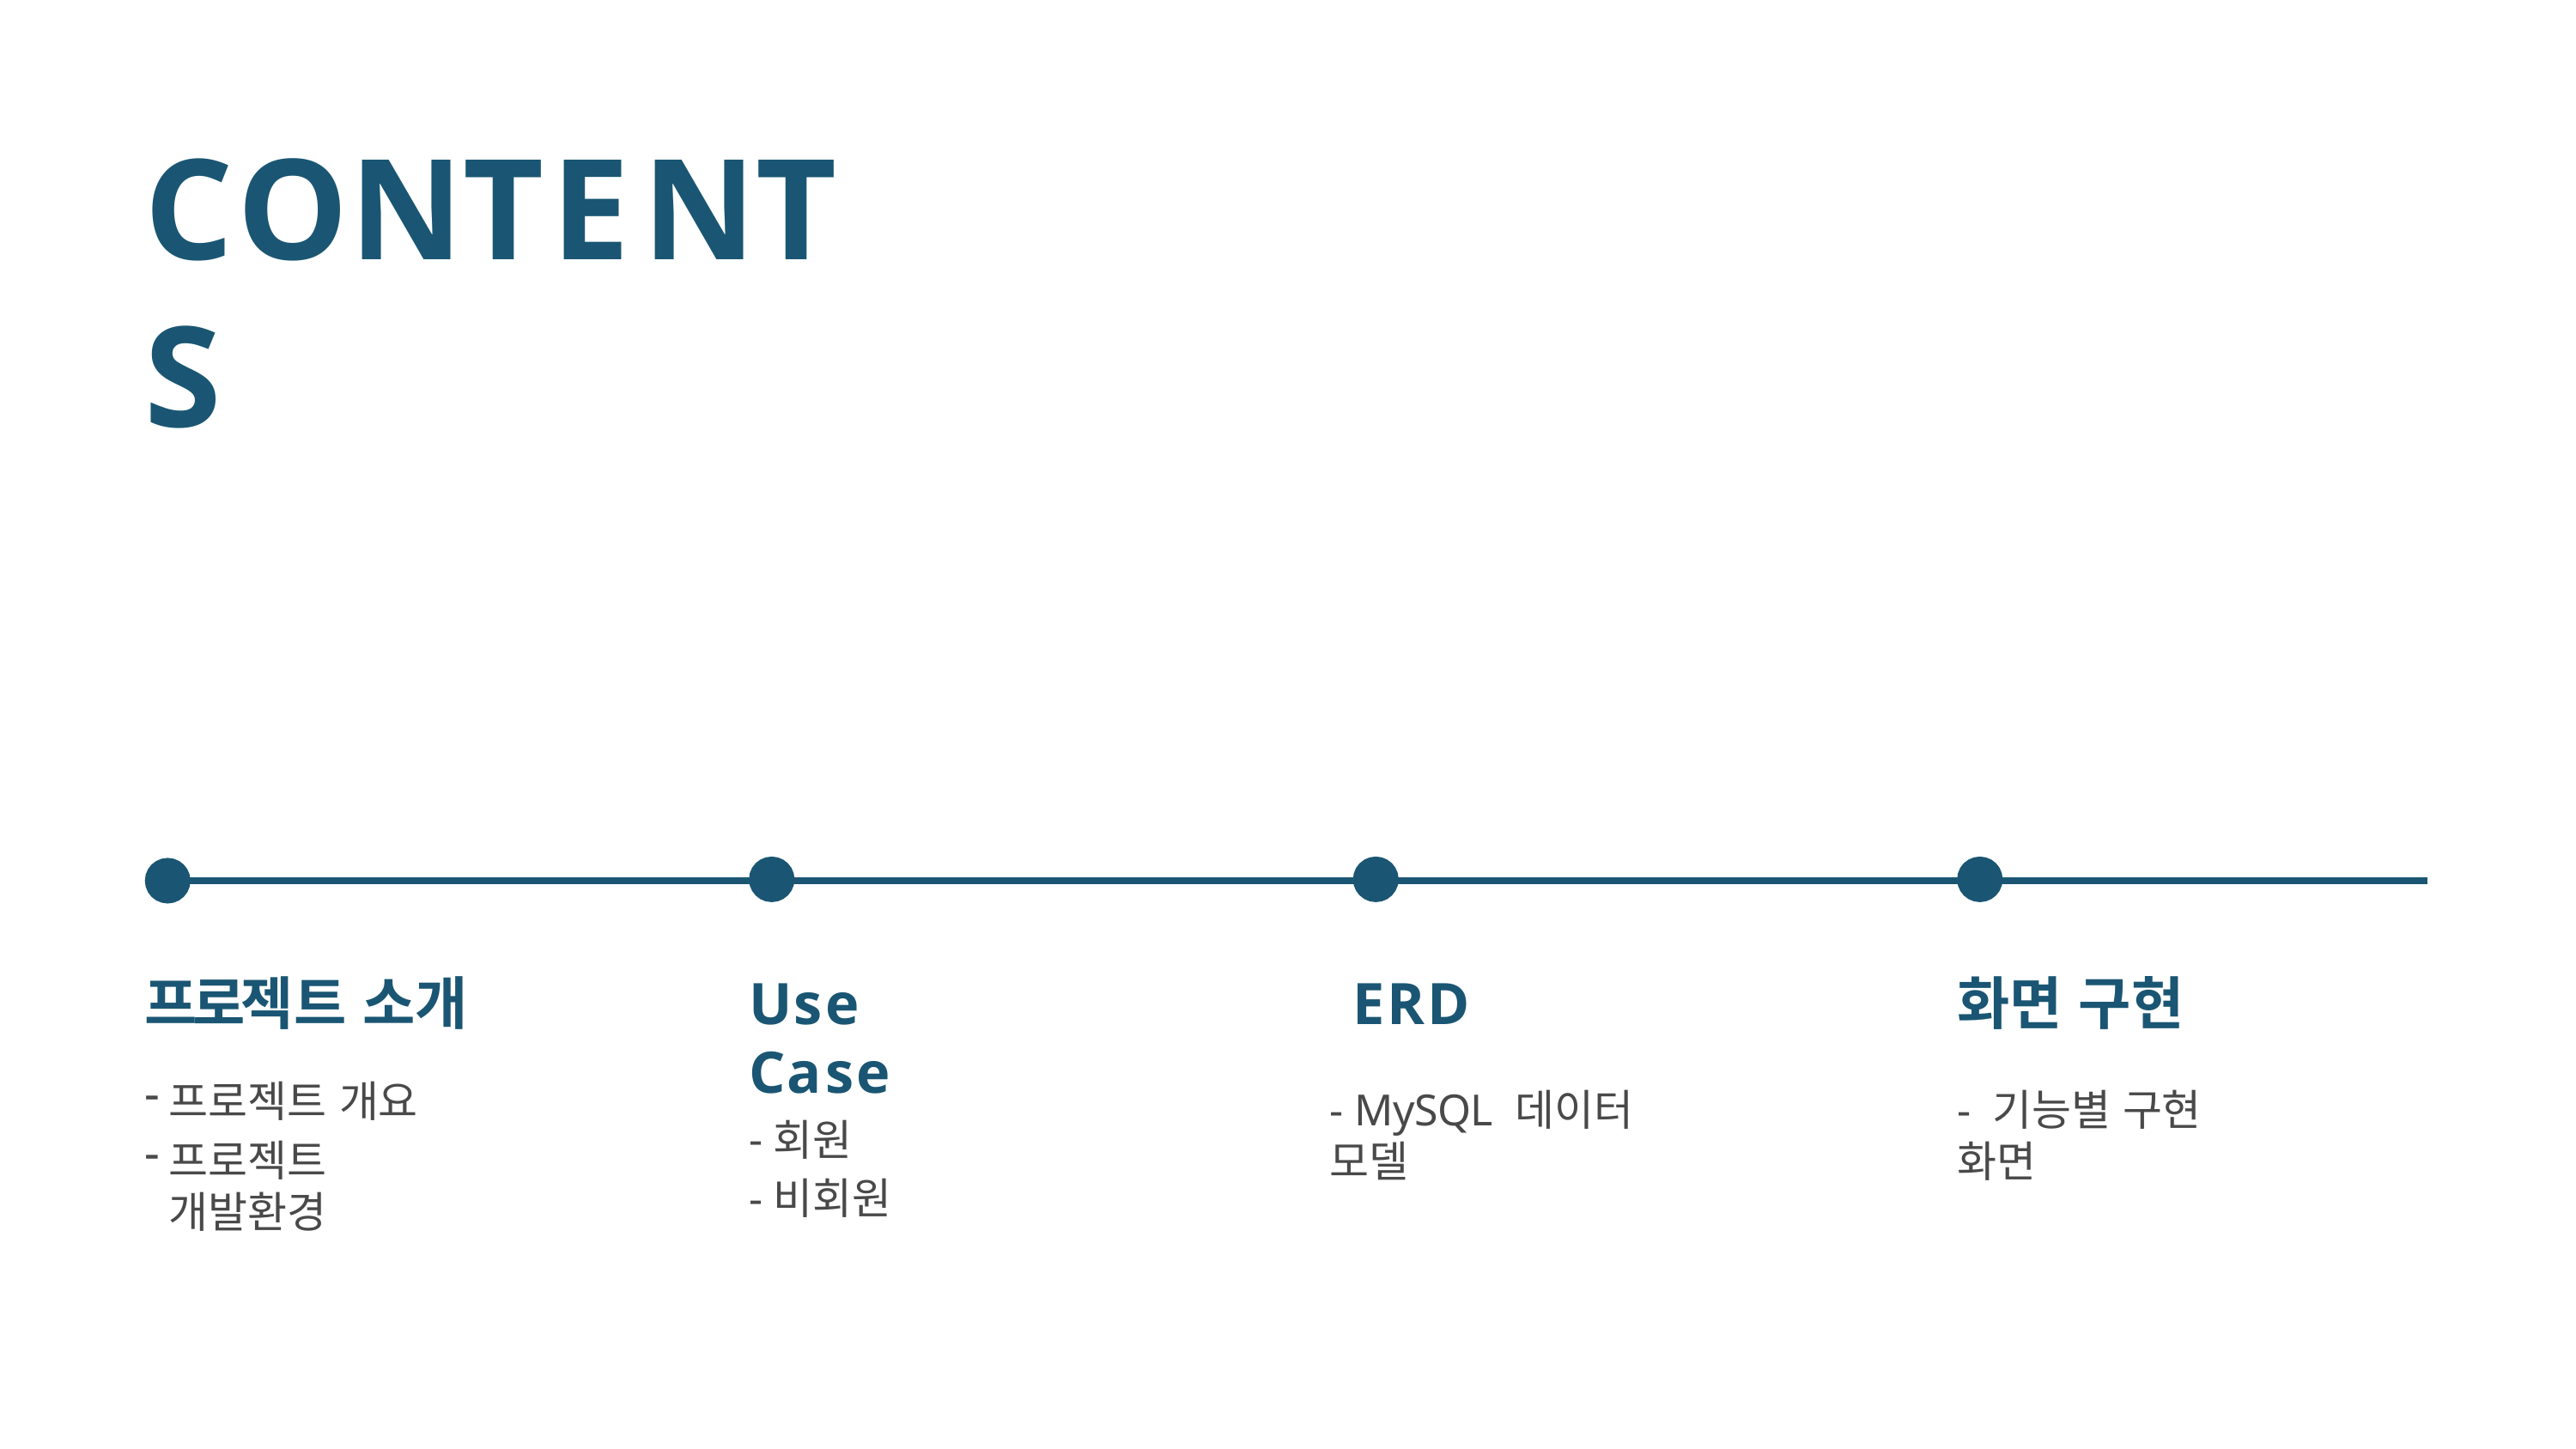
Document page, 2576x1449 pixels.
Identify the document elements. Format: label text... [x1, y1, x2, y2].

title CONTENTS [143, 118, 919, 455]
text_box ERD - MySQL 데이터 모델 [1327, 966, 1710, 1186]
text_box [144, 856, 2428, 904]
text_box Use Case 회원 비회원 [747, 966, 1007, 1223]
text_box 화면 구현 - 기능별 구현 화면 [1955, 966, 2279, 1186]
text_box 프로젝트 소개 프로젝트 개요 프로젝트 개발환경 [143, 966, 497, 1237]
